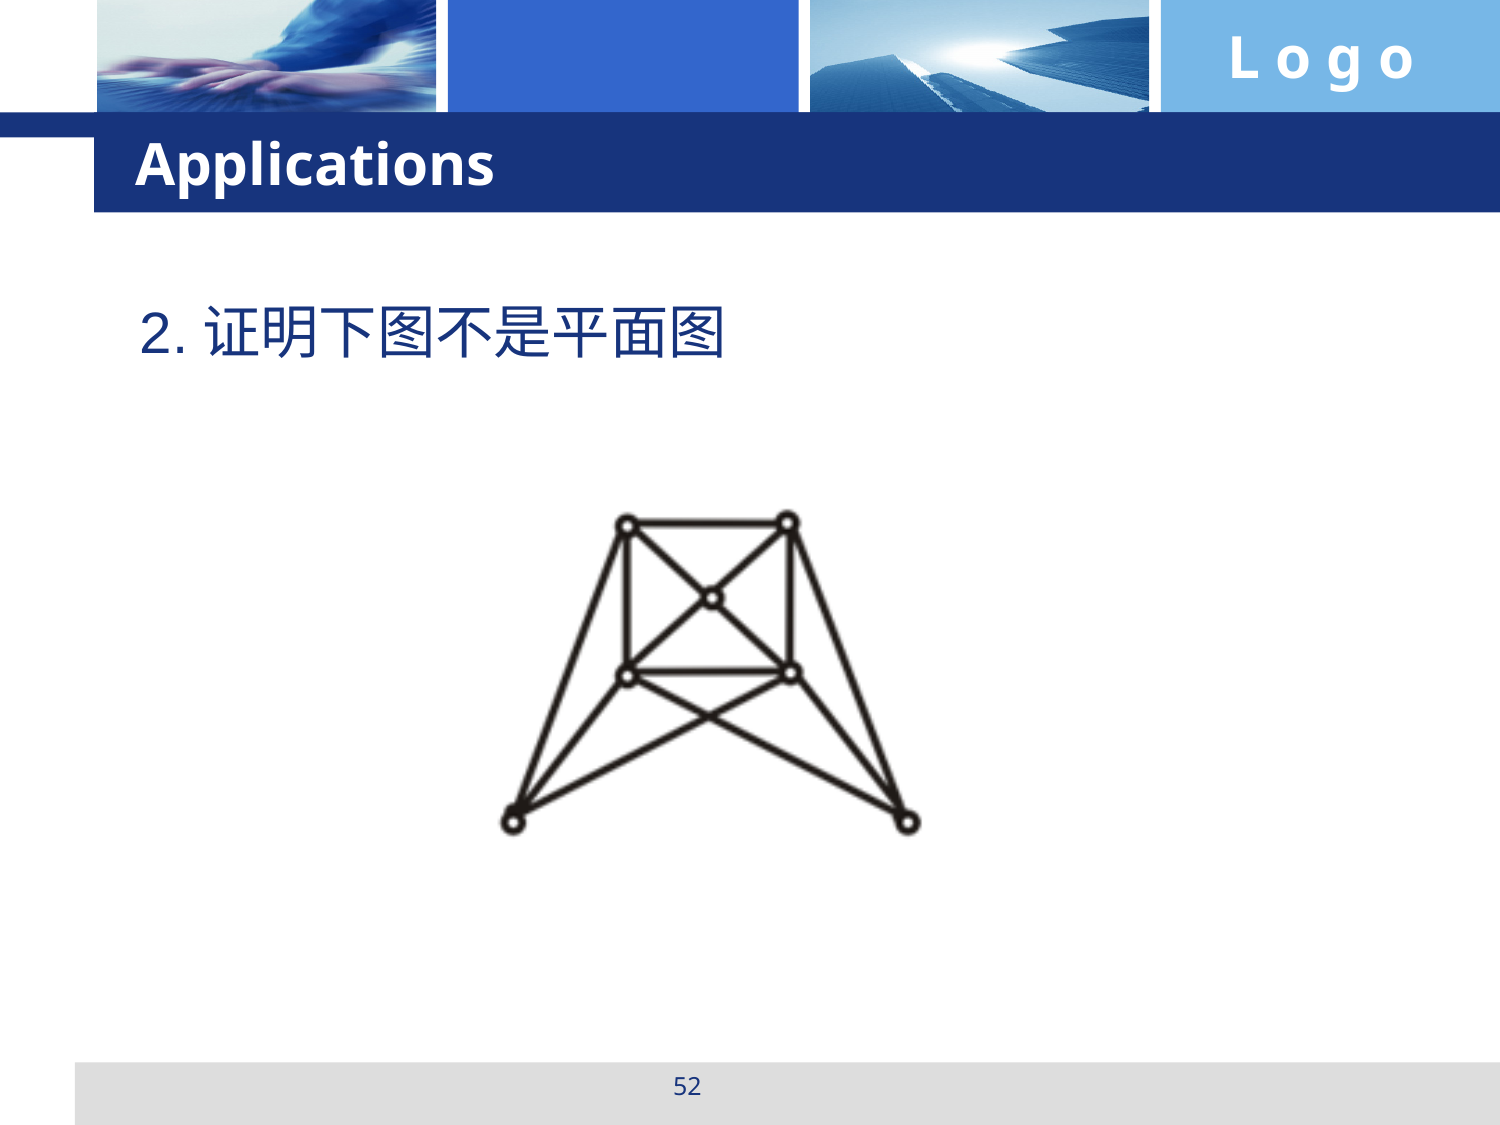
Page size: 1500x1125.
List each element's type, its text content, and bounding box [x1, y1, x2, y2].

picture [810, 0, 1150, 112]
text_box Applications [120, 120, 1400, 213]
text_box 2.证明下图不是平面图 [124, 287, 863, 373]
slide_number 52 [512, 1062, 863, 1116]
picture [97, 0, 437, 112]
picture [474, 449, 1001, 887]
